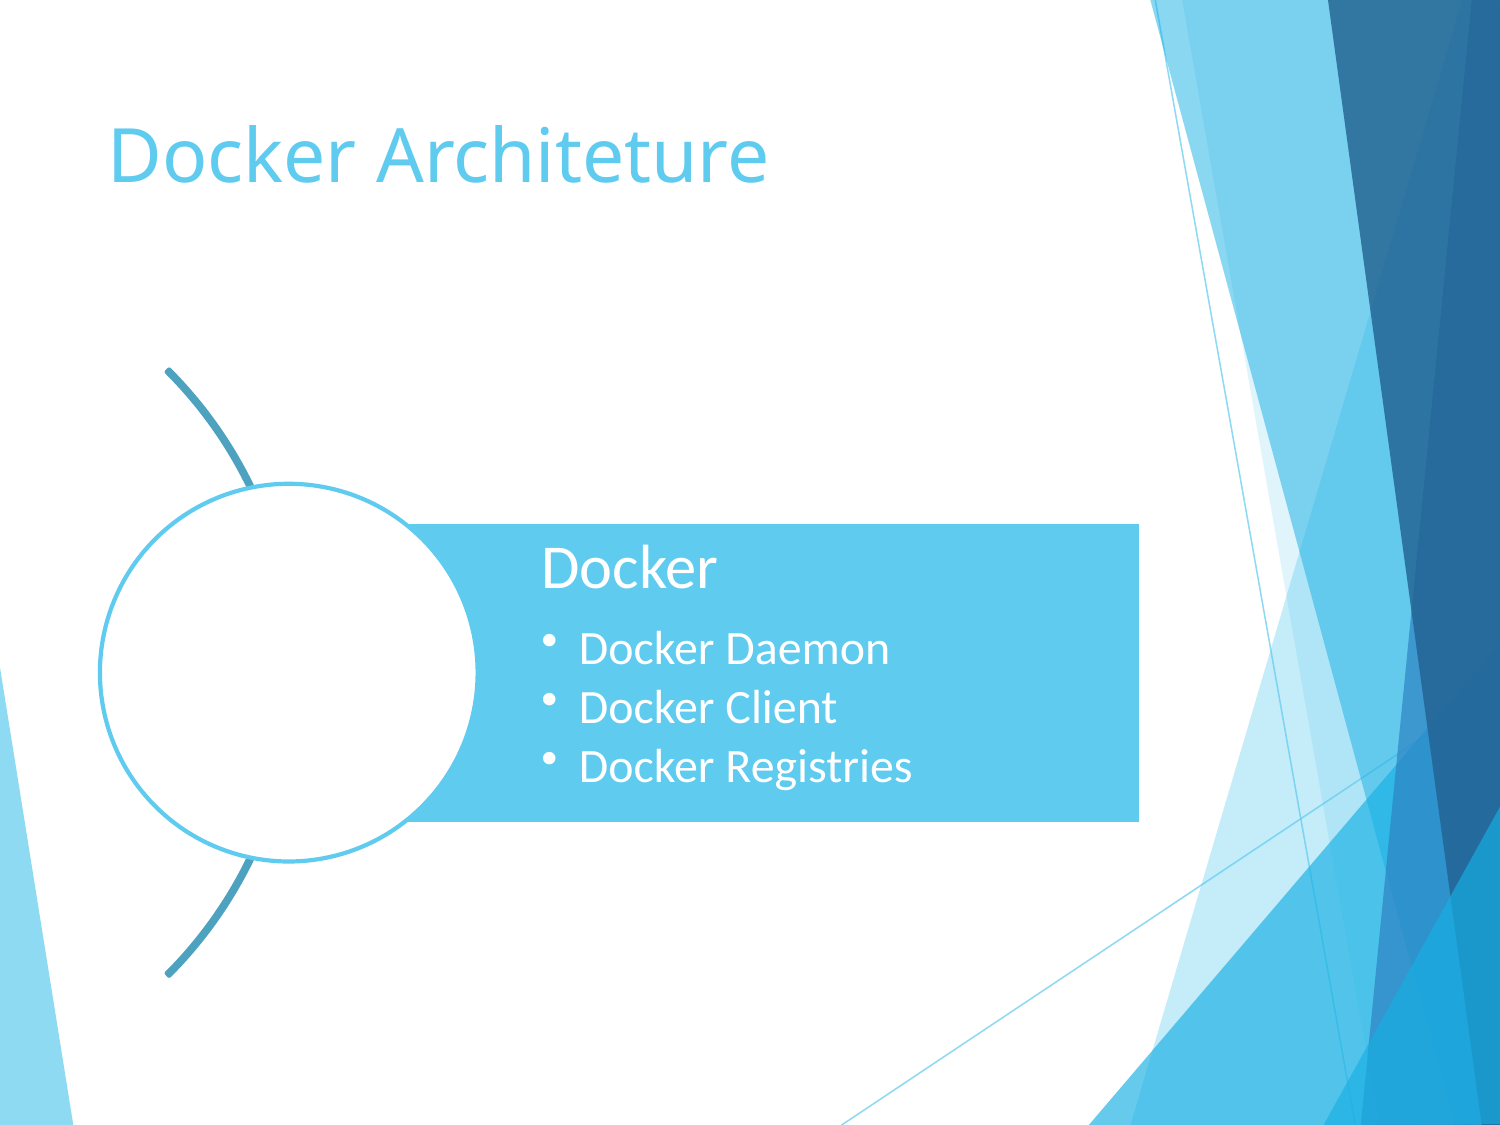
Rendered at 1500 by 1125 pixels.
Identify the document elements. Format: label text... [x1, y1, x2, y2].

title Docker Architeture [99, 99, 1142, 318]
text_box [99, 354, 1142, 992]
